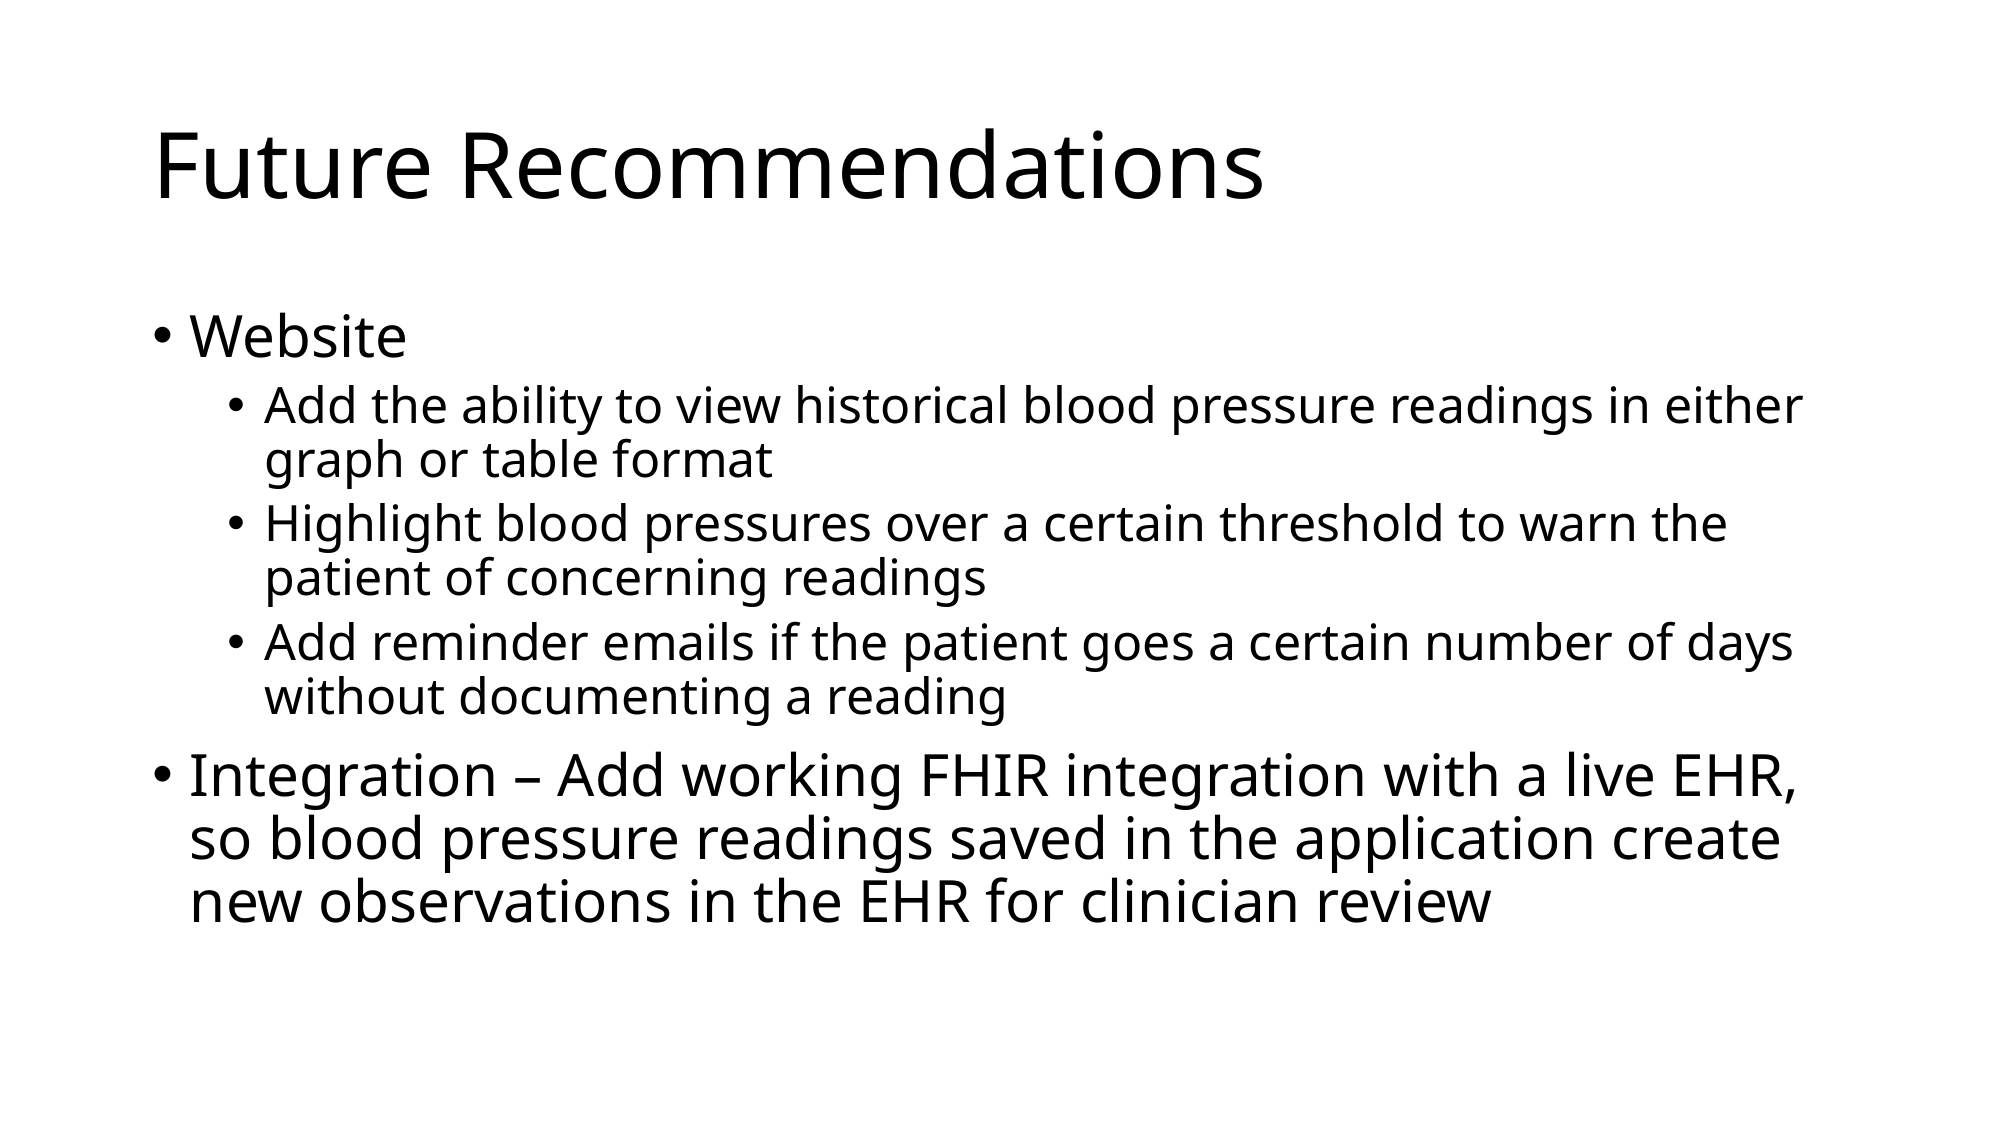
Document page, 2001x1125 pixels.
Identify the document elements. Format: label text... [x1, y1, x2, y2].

list Website Add the ability to view historical blood pressure readings in either graph or table format Highlight blood pressures over a certain threshold to warn the patient of concerning readings Add reminder emails if the patient goes a certain number of days without documenting a reading Integration – Add working FHIR integration with a live EHR, so blood pressure readings saved in the application create new observations in the EHR for clinician review [137, 299, 1863, 1014]
title Future Recommendations [137, 59, 1863, 278]
